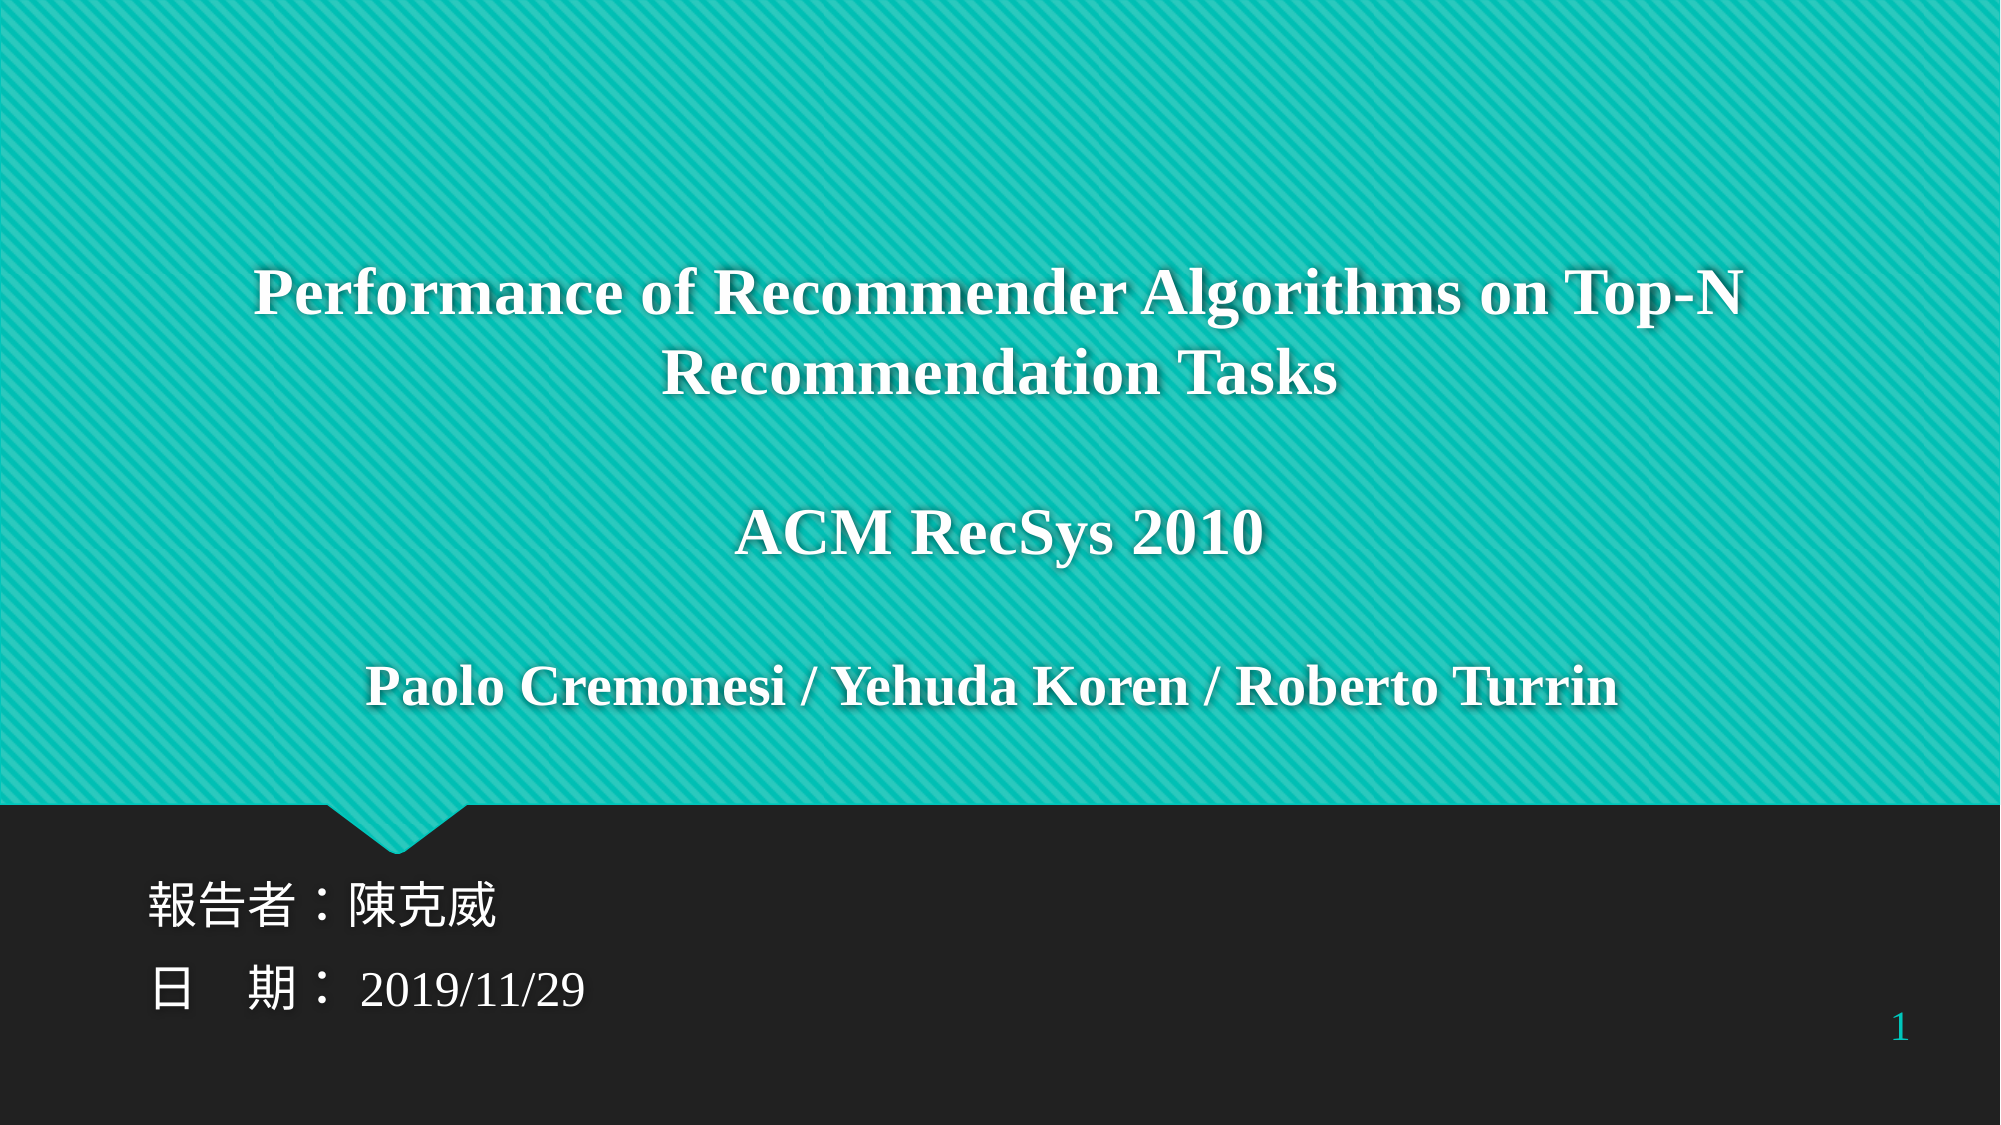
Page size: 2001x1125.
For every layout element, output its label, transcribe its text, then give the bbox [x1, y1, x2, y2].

slide_number 1 [1751, 970, 1926, 1051]
subtitle 報告者：陳克威 日 期：2019/11/29 [132, 866, 1868, 1080]
title Performance of Recommender Algorithms on Top-N Recommendation Tasks ACM RecSys 2010 Paolo Cremonesi / Yehuda Koren / Roberto Turrin [132, 237, 1868, 726]
